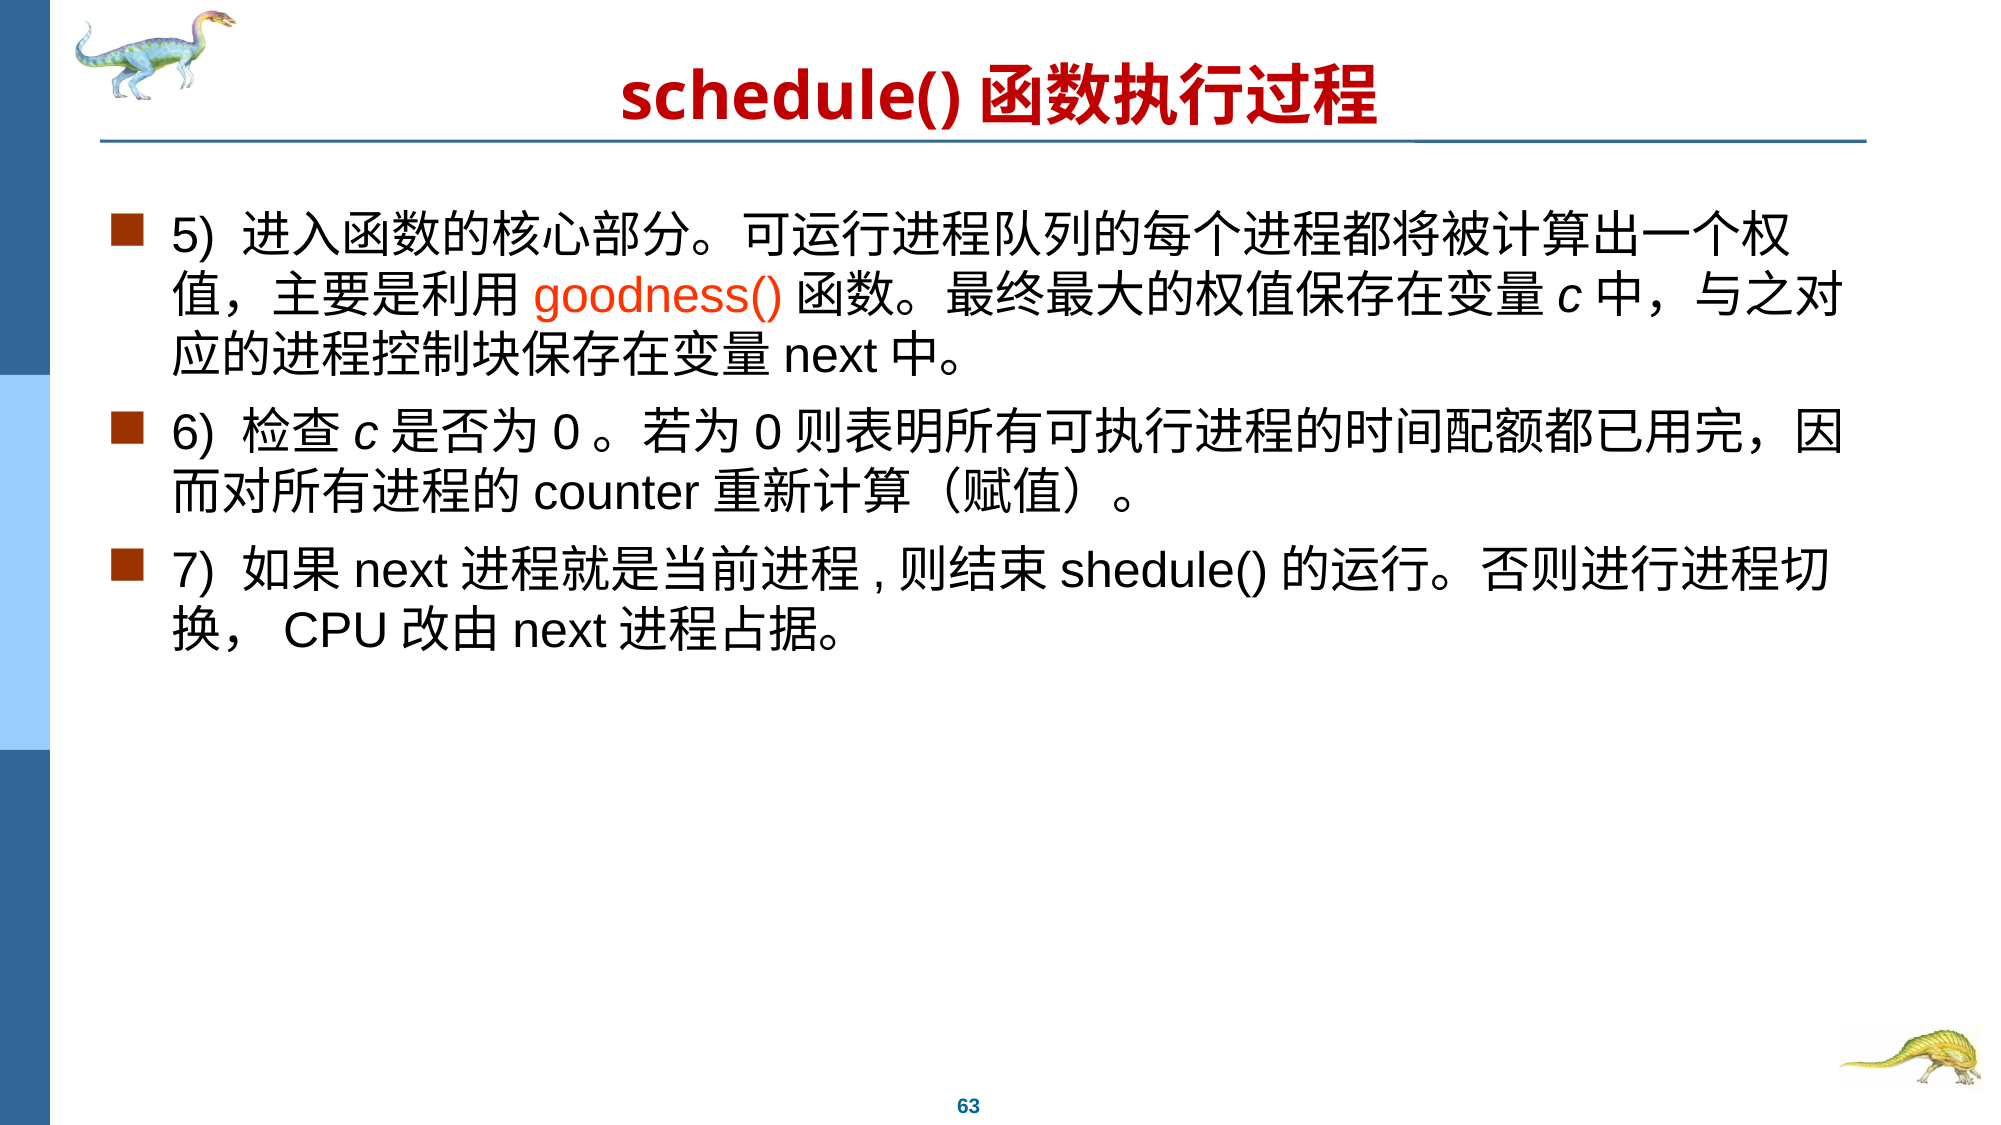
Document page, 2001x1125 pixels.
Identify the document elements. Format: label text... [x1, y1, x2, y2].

list 5) 进入函数的核心部分。可运行进程队列的每个进程都将被计算出一个权值，主要是利用goodness()函数。最终最大的权值保存在变量c中，与之对应的进程控制块保存在变量next中。 6) 检查c是否为0。若为0则表明所有可执行进程的时间配额都已用完，因而对所有进程的counter重新计算（赋值）。 7) 如果next进程就是当前进程,则结束shedule()的运行。否则进行进程切换，CPU改由next进程占据。 [99, 194, 1901, 938]
title schedule()函数执行过程 [99, 45, 1901, 141]
picture [1837, 1023, 1982, 1090]
picture [62, 0, 254, 110]
